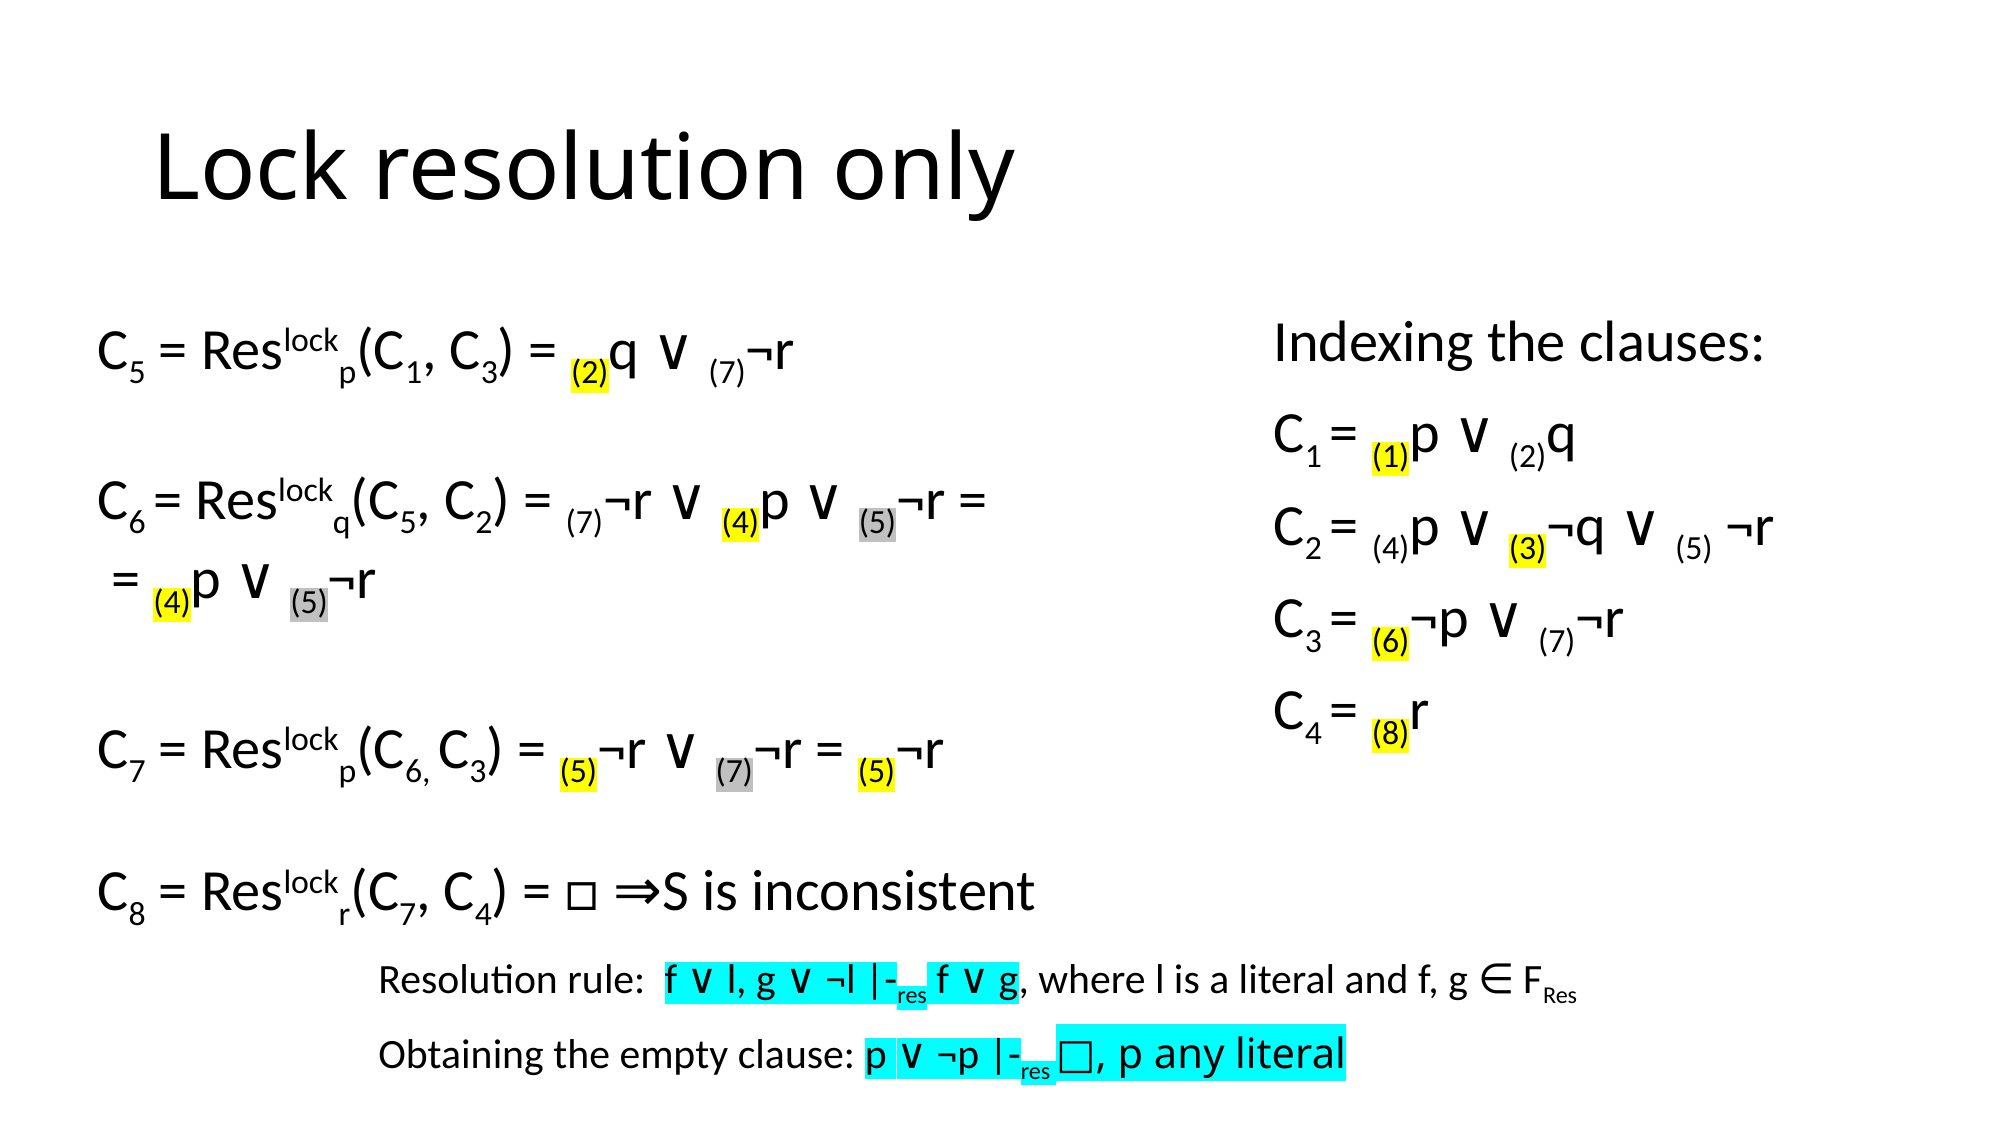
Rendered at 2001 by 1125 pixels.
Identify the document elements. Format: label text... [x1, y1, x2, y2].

text_box Obtaining the empty clause: p ∨ ¬p |-res □, p any literal [363, 1019, 1637, 1092]
text_box Resolution rule: f ∨ l, g ∨ ¬l |-res f ∨ g, where l is a literal and f, g ∈ FRes [363, 944, 1637, 1016]
title Lock resolution only [137, 105, 1863, 235]
text_box C5 = Reslockp(C1, C3) = (2)q ∨ (7)¬r C6 = Reslockq(C5, C2) = (7)¬r ∨ (4)p ∨ (5)¬r = = (4)p ∨ (5)¬r C7 = Reslockp(C6, C3) = (5)¬r ∨ (7)¬r = (5)¬r C8 = Reslockr(C7, C4) = □ ⇒S is inconsistent [83, 303, 1123, 940]
list Indexing the clauses: C1 = (1)p ∨ (2)q C2 = (4)p ∨ (3)¬q ∨ (5) ¬r C3 = (6)¬p ∨ (7)¬r C4 = (8)r [1258, 303, 1863, 730]
